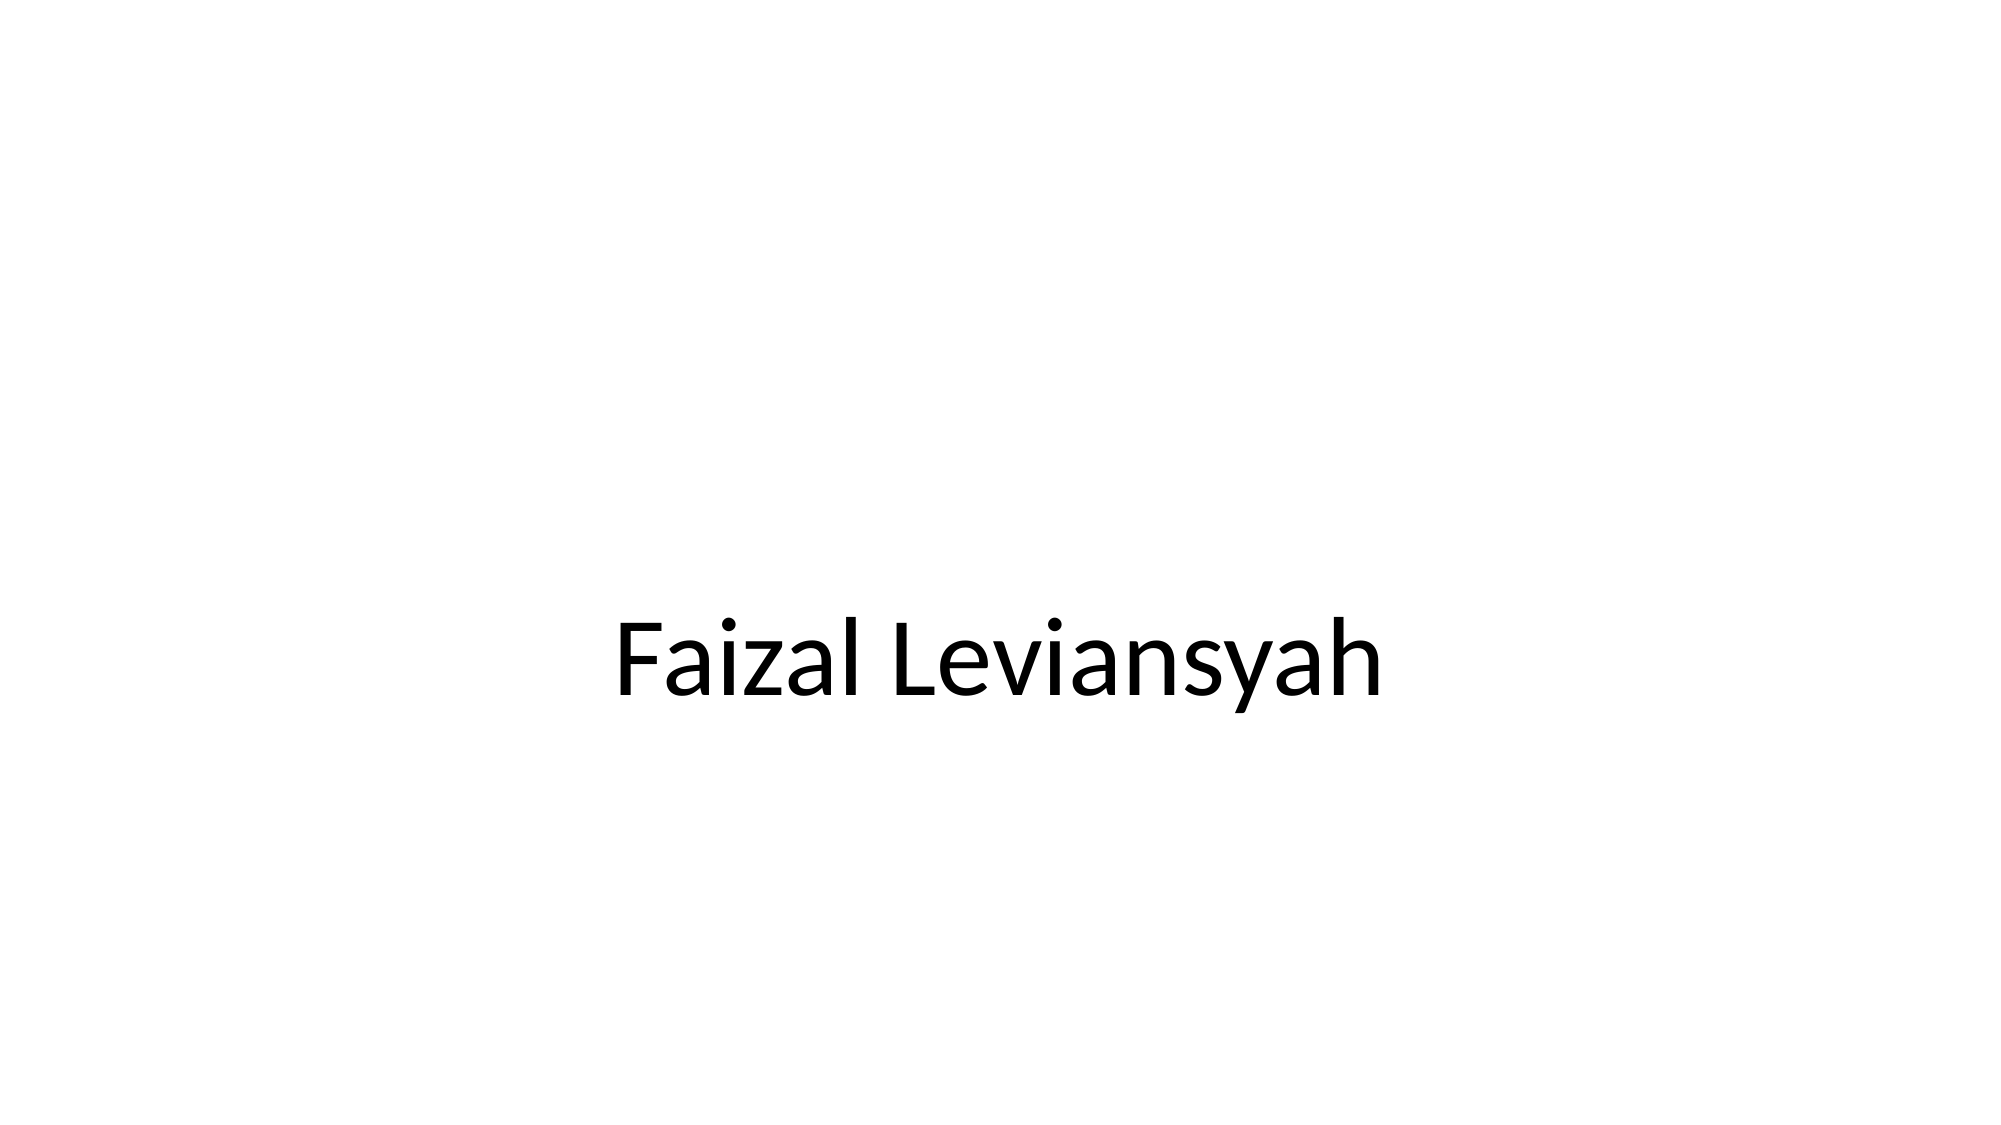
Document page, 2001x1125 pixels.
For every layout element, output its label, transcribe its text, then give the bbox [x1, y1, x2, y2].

subtitle Faizal Leviansyah [249, 590, 1750, 863]
